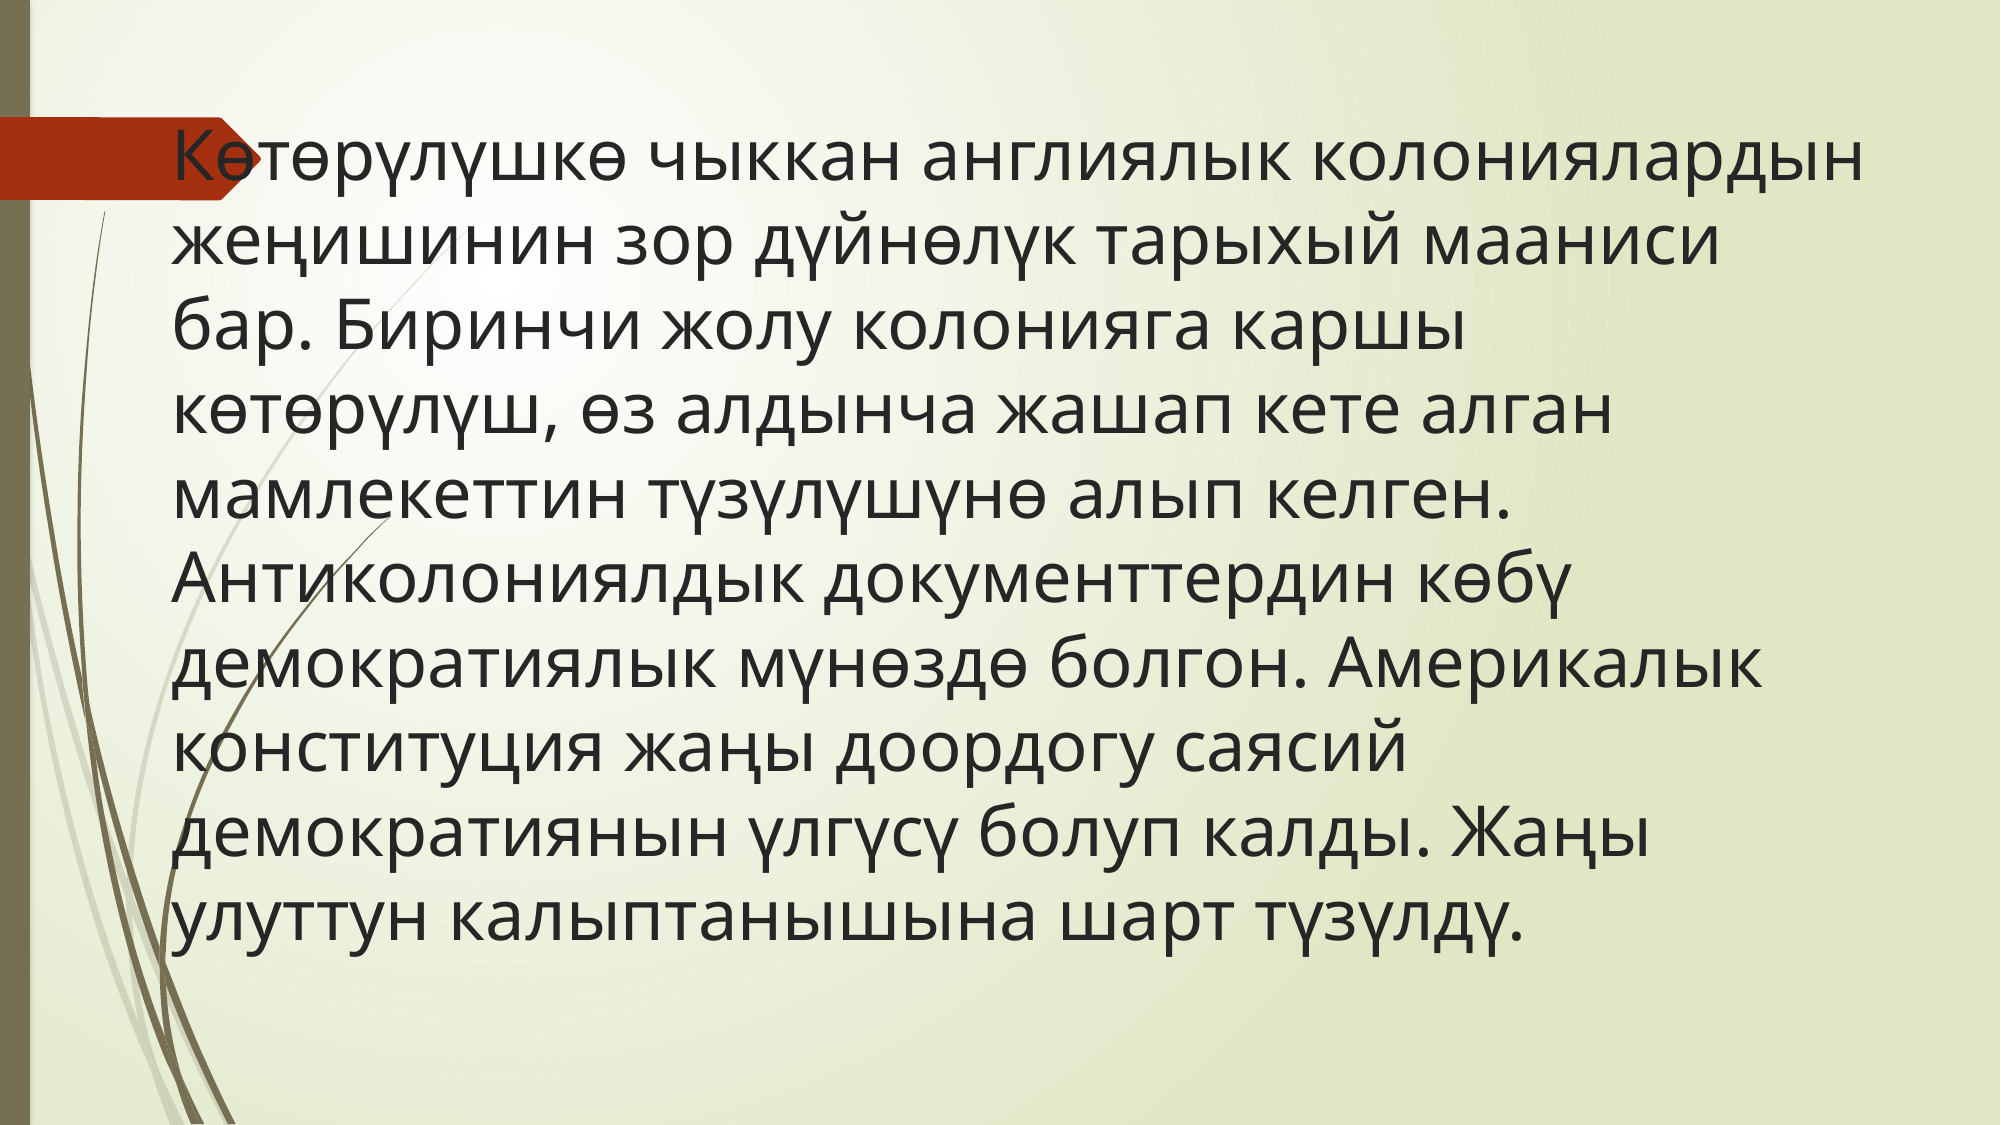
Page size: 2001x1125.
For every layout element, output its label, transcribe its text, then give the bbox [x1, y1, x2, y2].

title Көтөрүлүшкө чыккан англиялык колониялардын жеңишинин зор дүйнөлүк тарыхый мааниси бар. Биринчи жолу колонияга каршы көтөрүлүш, өз алдынча жашап кете алган мамлекеттин түзүлүшүнө алып келген. Антиколониялдык документтердин көбү демократиялык мүнөздө болгон. Америкалык конституция жаңы доордогу саясий демократиянын үлгүсү болуп калды. Жаңы улуттун калыптанышына шарт түзүлдү. [156, 102, 1888, 1044]
